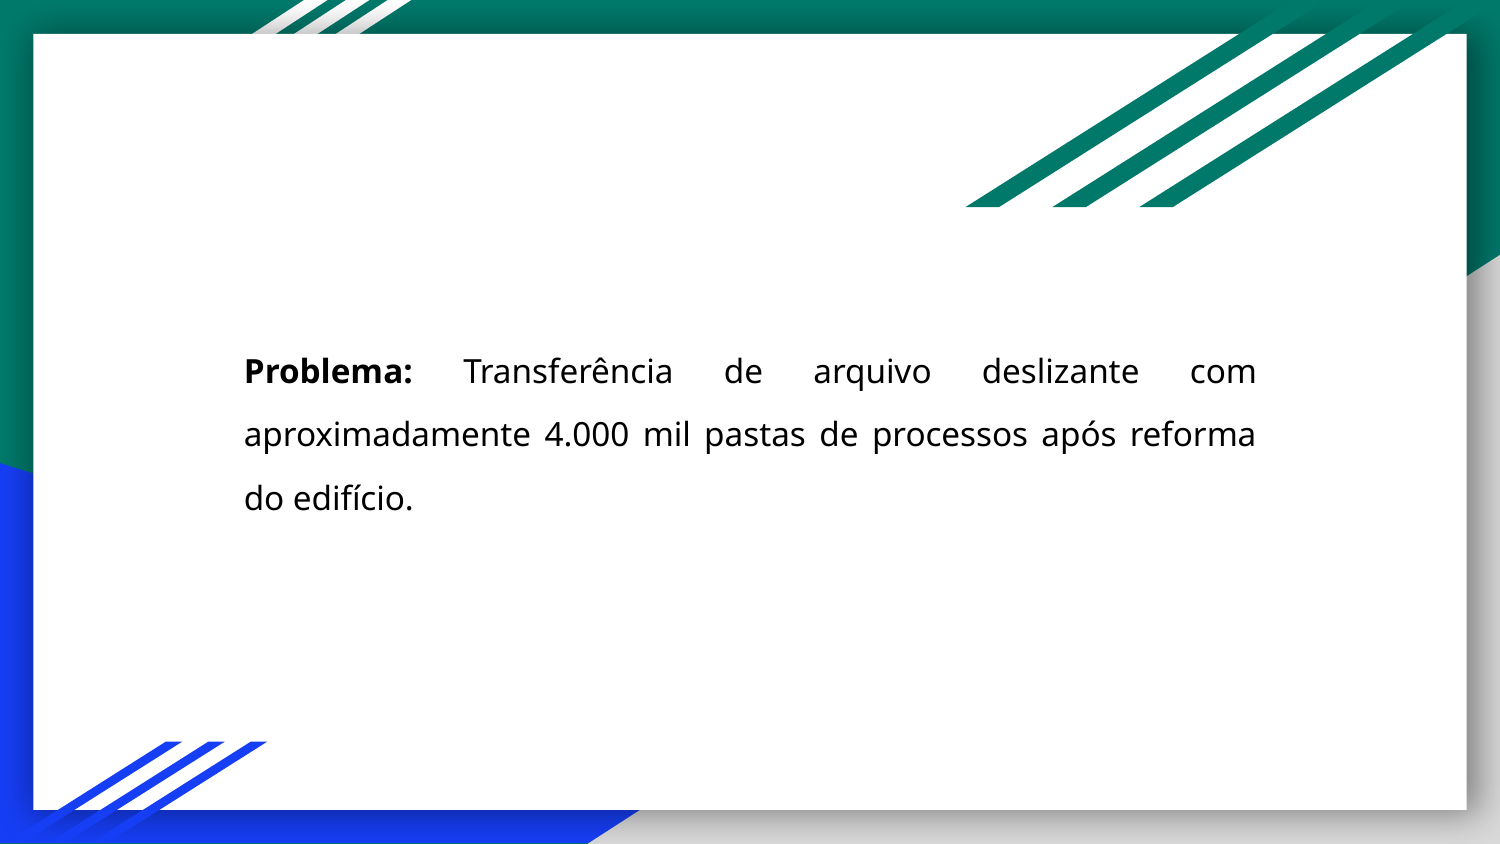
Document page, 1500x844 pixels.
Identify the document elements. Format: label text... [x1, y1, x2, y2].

title Problema: Transferência de arquivo deslizante com aproximadamente 4.000 mil pastas de processos após reforma do edifício. [228, 213, 1274, 630]
